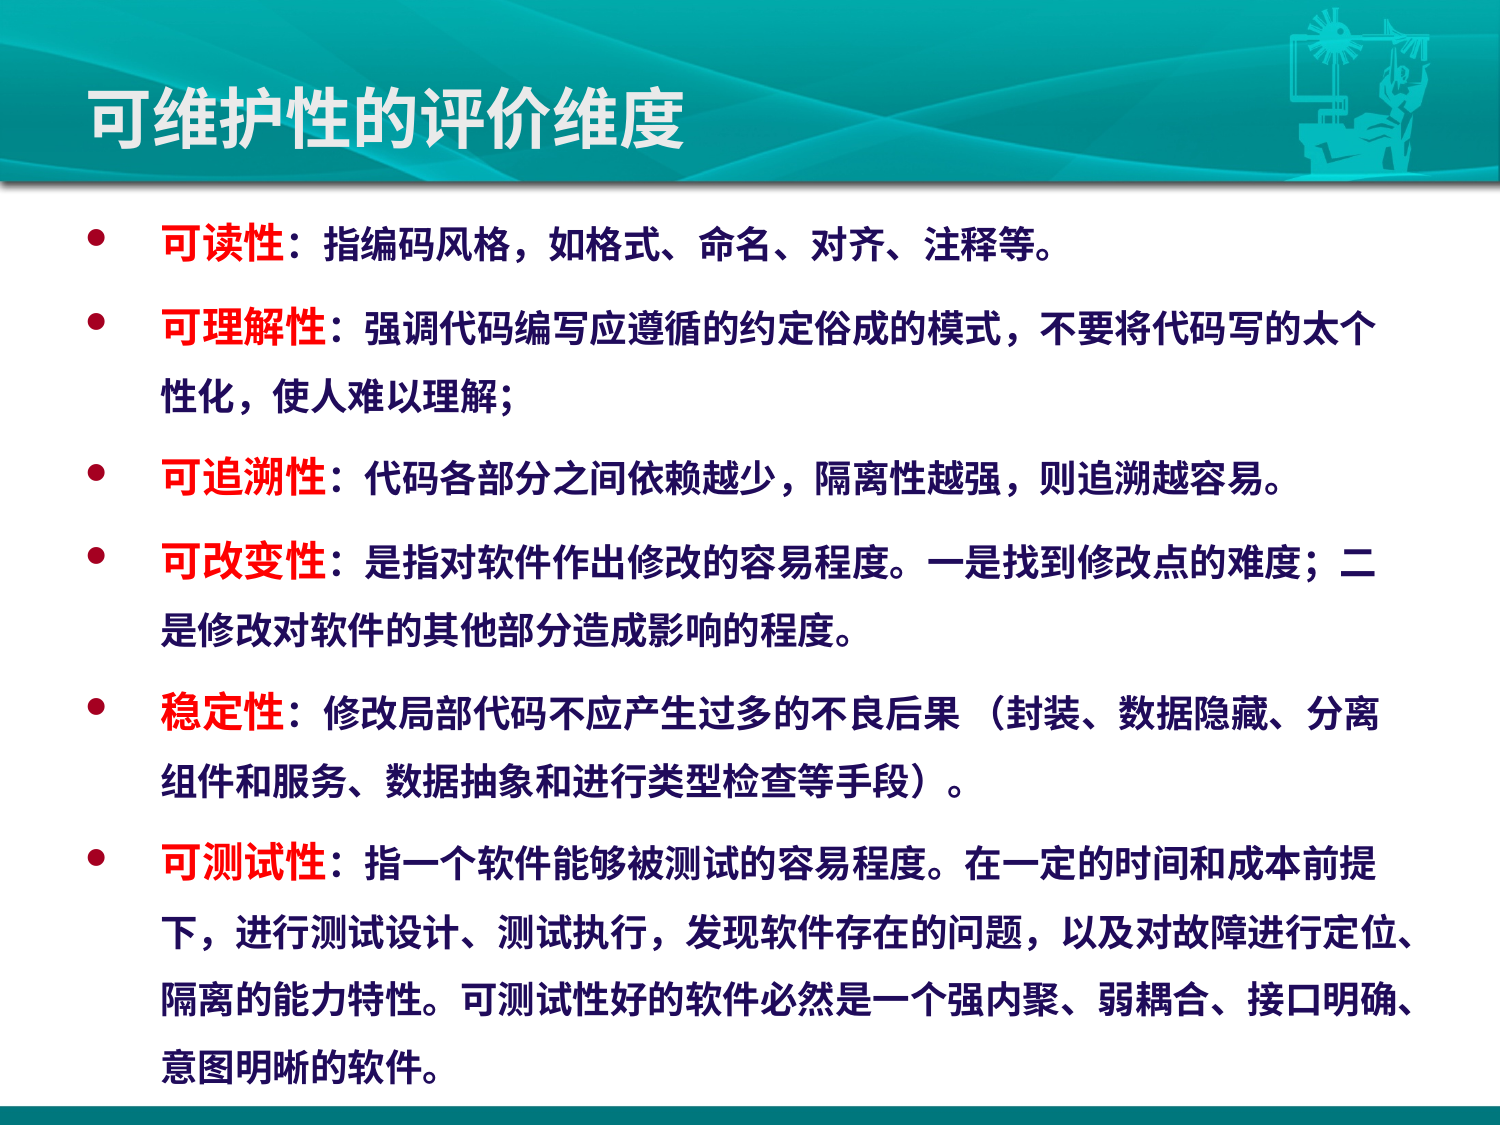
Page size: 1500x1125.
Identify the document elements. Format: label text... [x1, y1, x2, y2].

picture [0, 0, 1500, 1125]
list 可读性：指编码风格，如格式、命名、对齐、注释等。 可理解性：强调代码编写应遵循的约定俗成的模式，不要将代码写的太个性化，使人难以理解； 可追溯性：代码各部分之间依赖越少，隔离性越强，则追溯越容易。 可改变性：是指对软件作出修改的容易程度。一是找到修改点的难度；二是修改对软件的其他部分造成影响的程度。 稳定性：修改局部代码不应产生过多的不良后果 （封装、数据隐藏、分离组件和服务、数据抽象和进行类型检查等手段）。 可测试性：指一个软件能够被测试的容易程度。在一定的时间和成本前提下，进行测试设计、测试执行，发现软件存在的问题，以及对故障进行定位、隔离的能力特性。可测试性好的软件必然是一个强内聚、弱耦合、接口明确、意图明晰的软件。 [70, 184, 1430, 1052]
title 可维护性的评价维度 [70, 23, 1496, 211]
